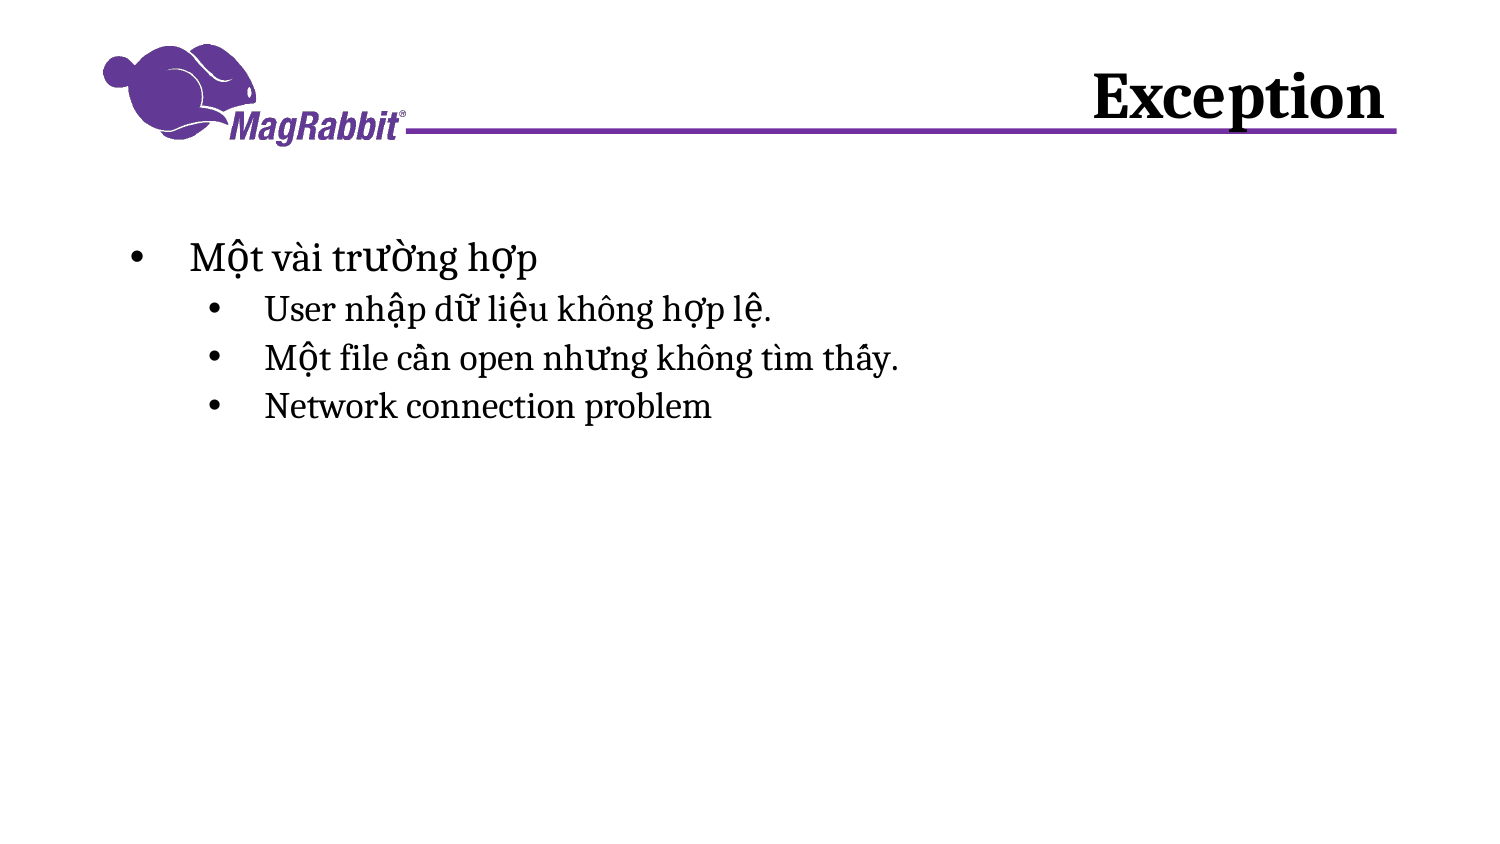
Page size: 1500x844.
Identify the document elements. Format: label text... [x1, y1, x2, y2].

title Exception [563, 44, 1397, 150]
picture [103, 44, 406, 150]
list Một vài trường hợp User nhập dữ liệu không hợp lệ. Một file cần open nhưng không tìm thấy. Network connection problem [103, 224, 1397, 760]
